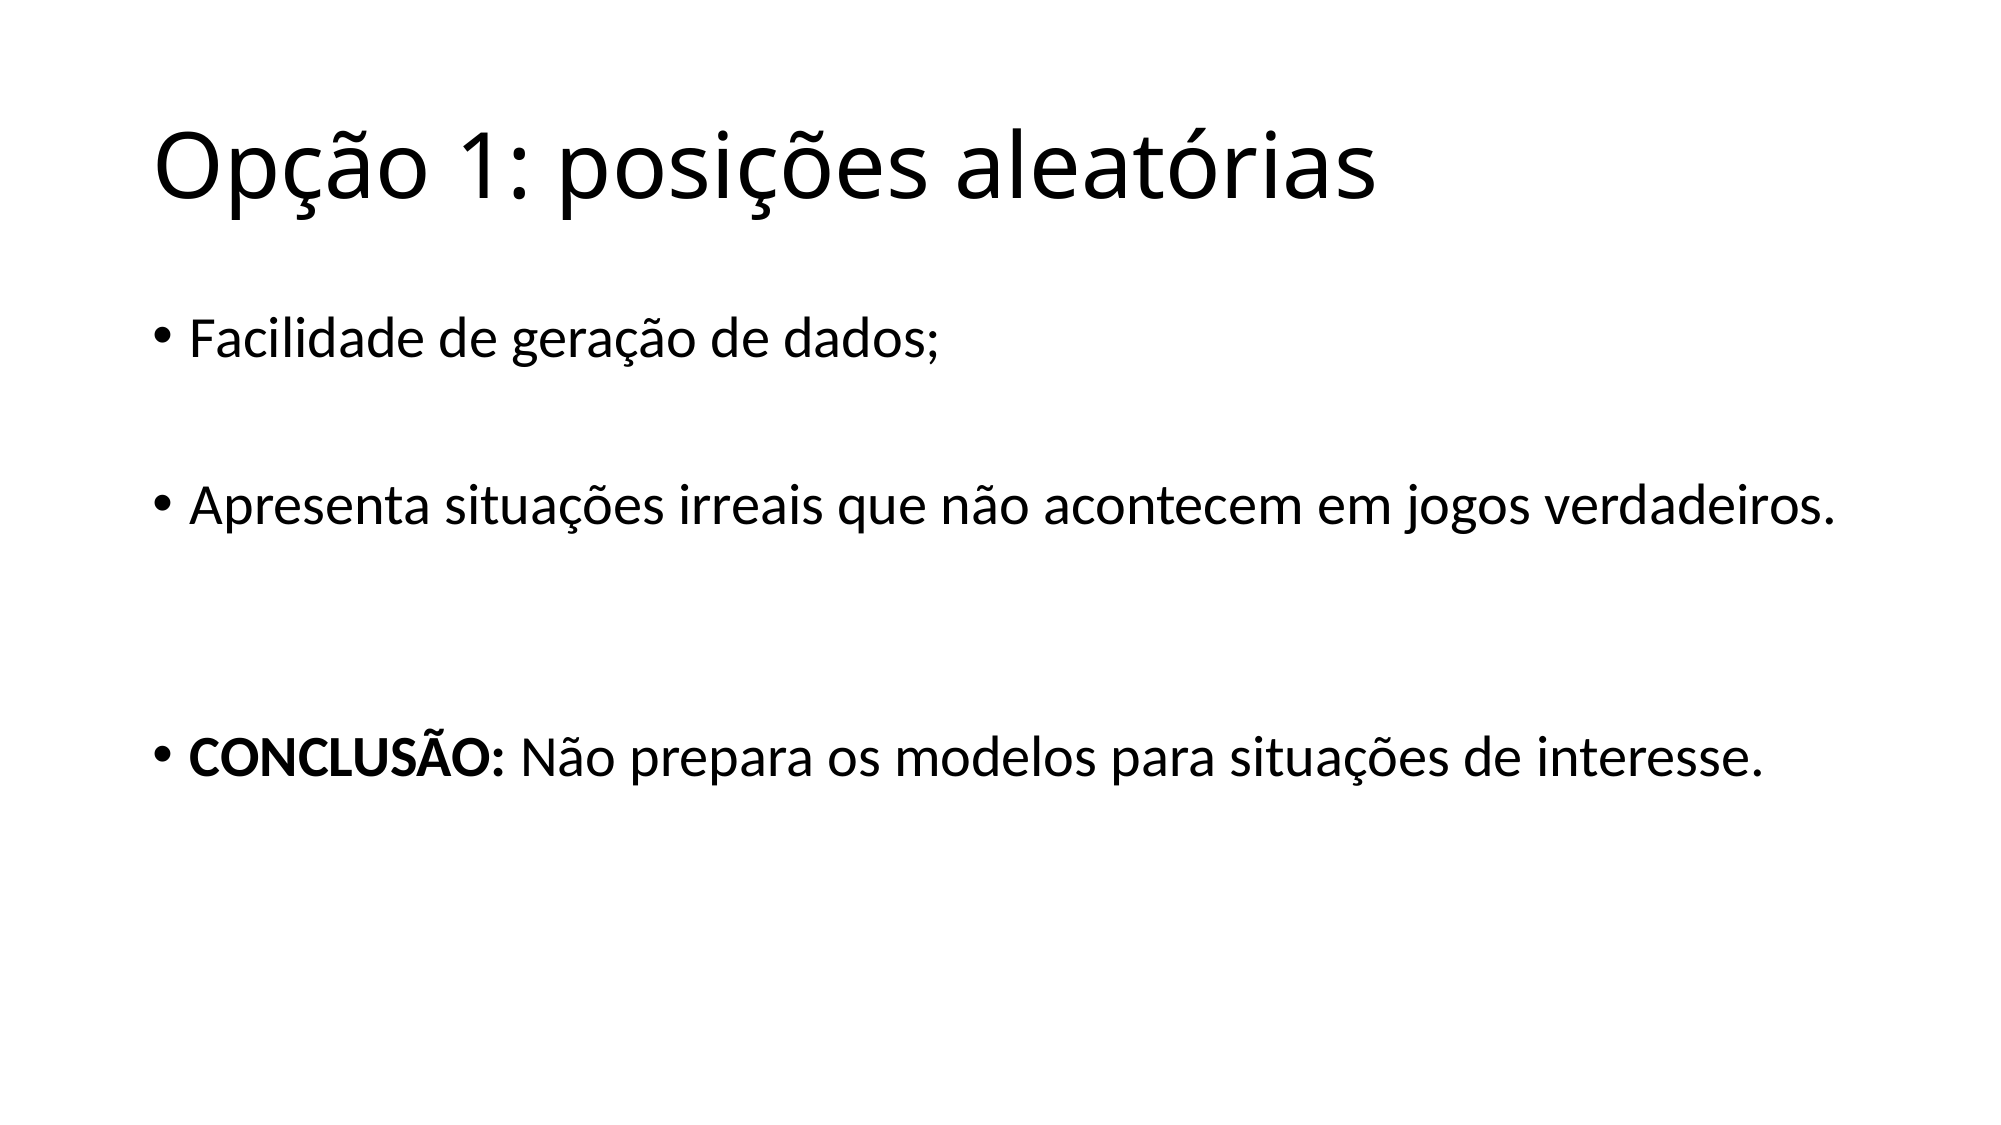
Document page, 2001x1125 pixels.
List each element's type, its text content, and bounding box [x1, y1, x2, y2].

list Facilidade de geração de dados; Apresenta situações irreais que não acontecem em jogos verdadeiros. CONCLUSÃO: Não prepara os modelos para situações de interesse. [137, 299, 1863, 1014]
title Opção 1: posições aleatórias [137, 59, 1863, 278]
